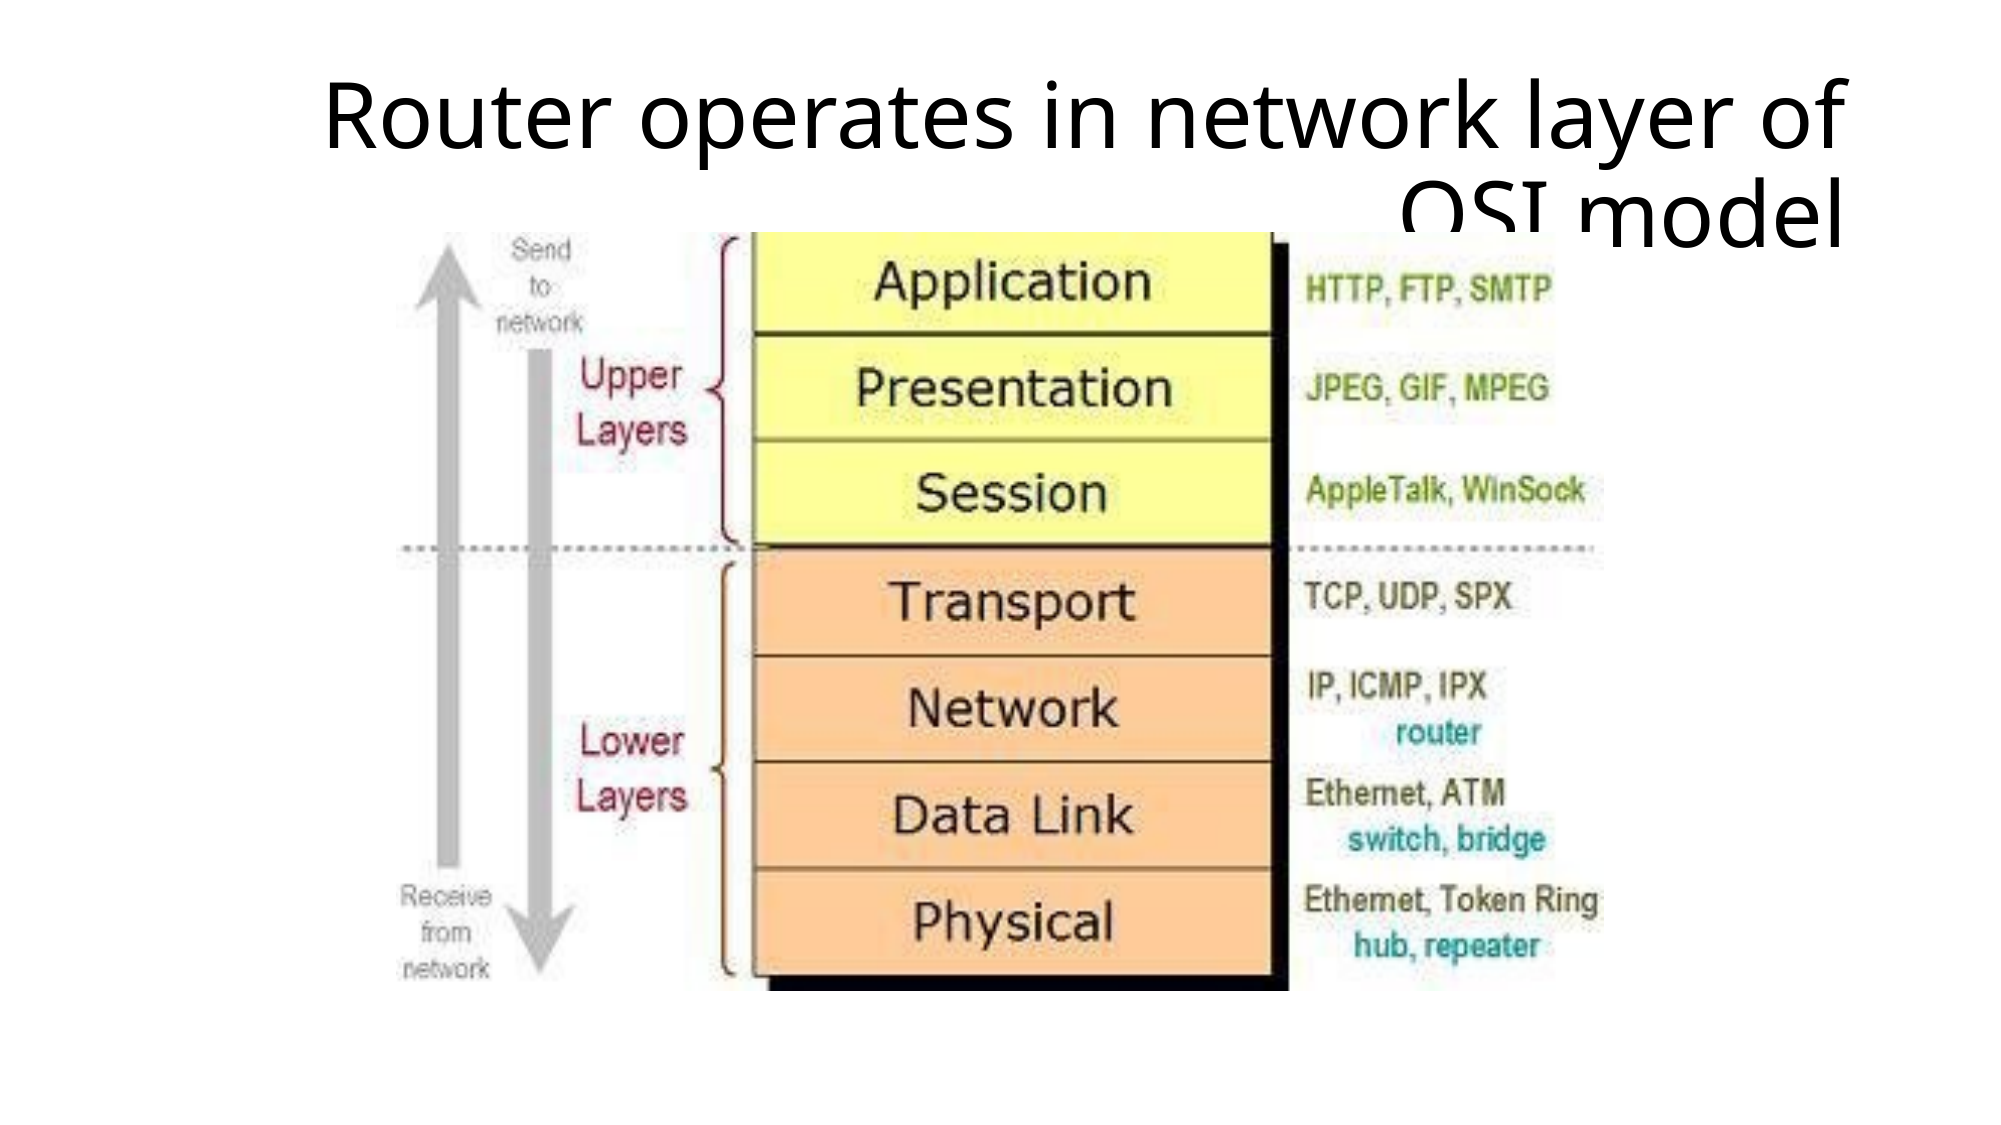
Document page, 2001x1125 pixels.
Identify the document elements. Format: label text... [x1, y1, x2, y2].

title Router operates in network layer of OSI model [137, 59, 1863, 278]
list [396, 232, 1604, 991]
